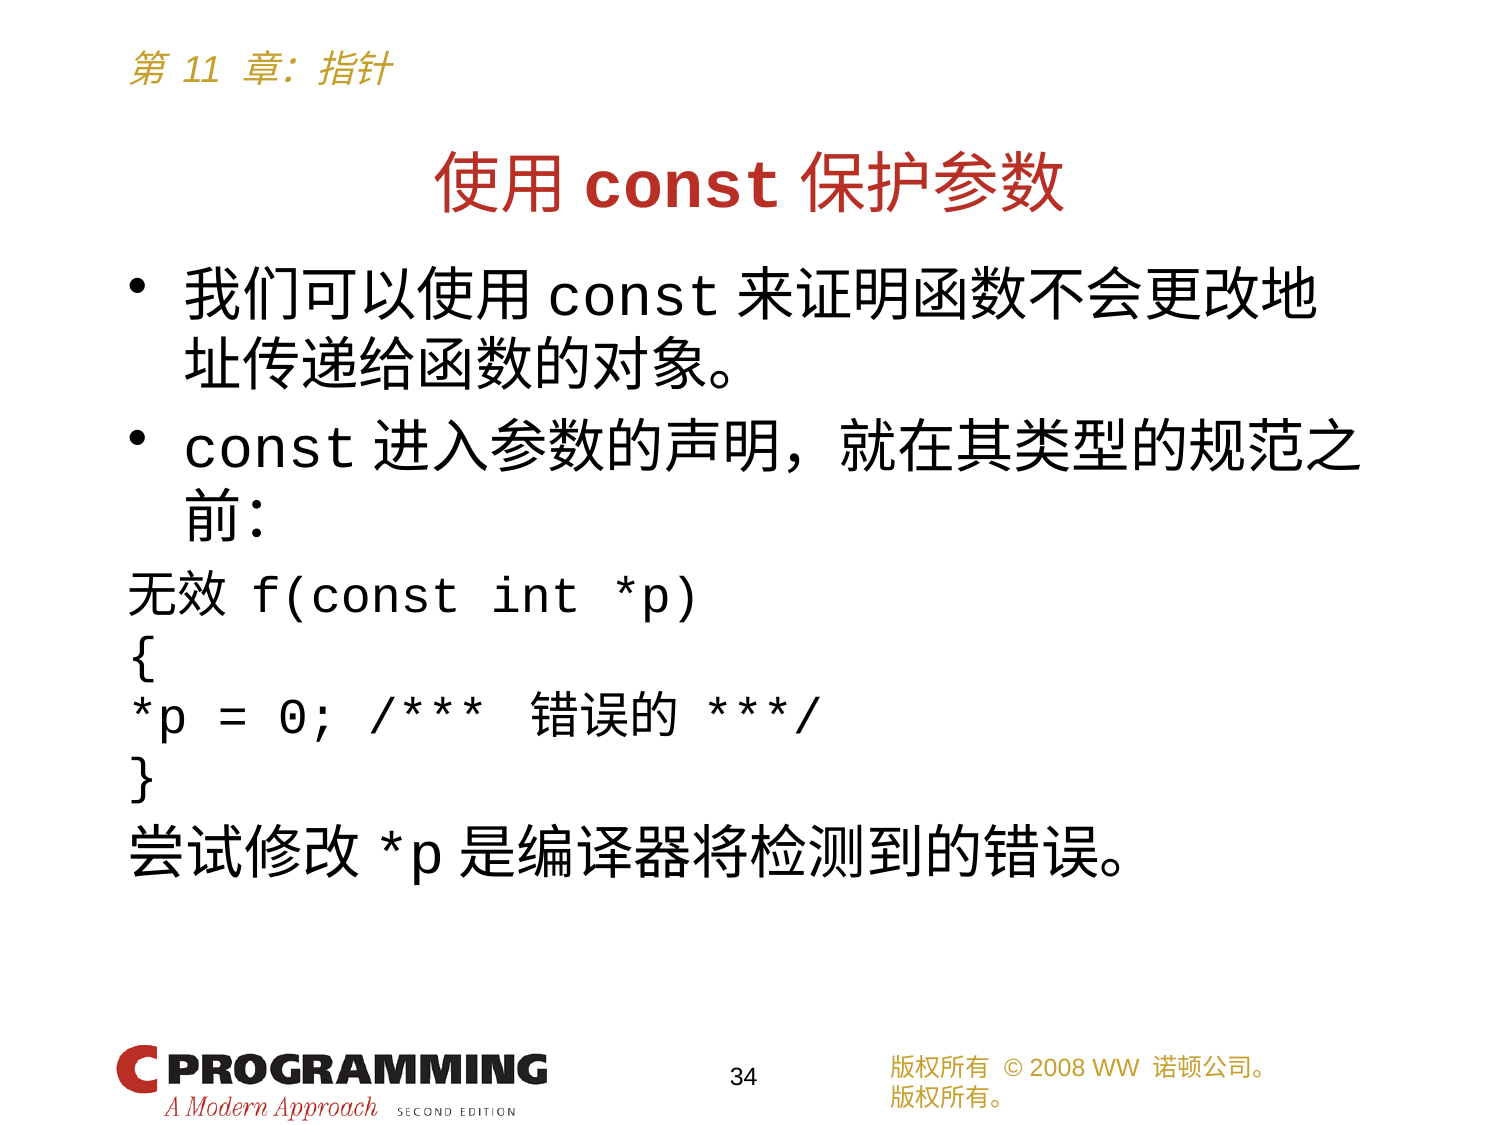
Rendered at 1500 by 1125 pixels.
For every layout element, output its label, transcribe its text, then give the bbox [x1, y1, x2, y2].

picture [112, 1041, 550, 1123]
slide_number 34 [687, 1049, 801, 1101]
title 使用const保护参数 [112, 125, 1388, 238]
footer 版权所有 © 2008 WW 诺顿公司。 版权所有。 [874, 1043, 1388, 1119]
list 我们可以使用const来证明函数不会更改地址传递给函数的对象。 const进入参数的声明，就在其类型的规范之前： 无效 f(const int *p) { *p = 0; /*** 错误的 ***/ } 尝试修改*p是编译器将检测到的错误。 [112, 249, 1388, 1038]
